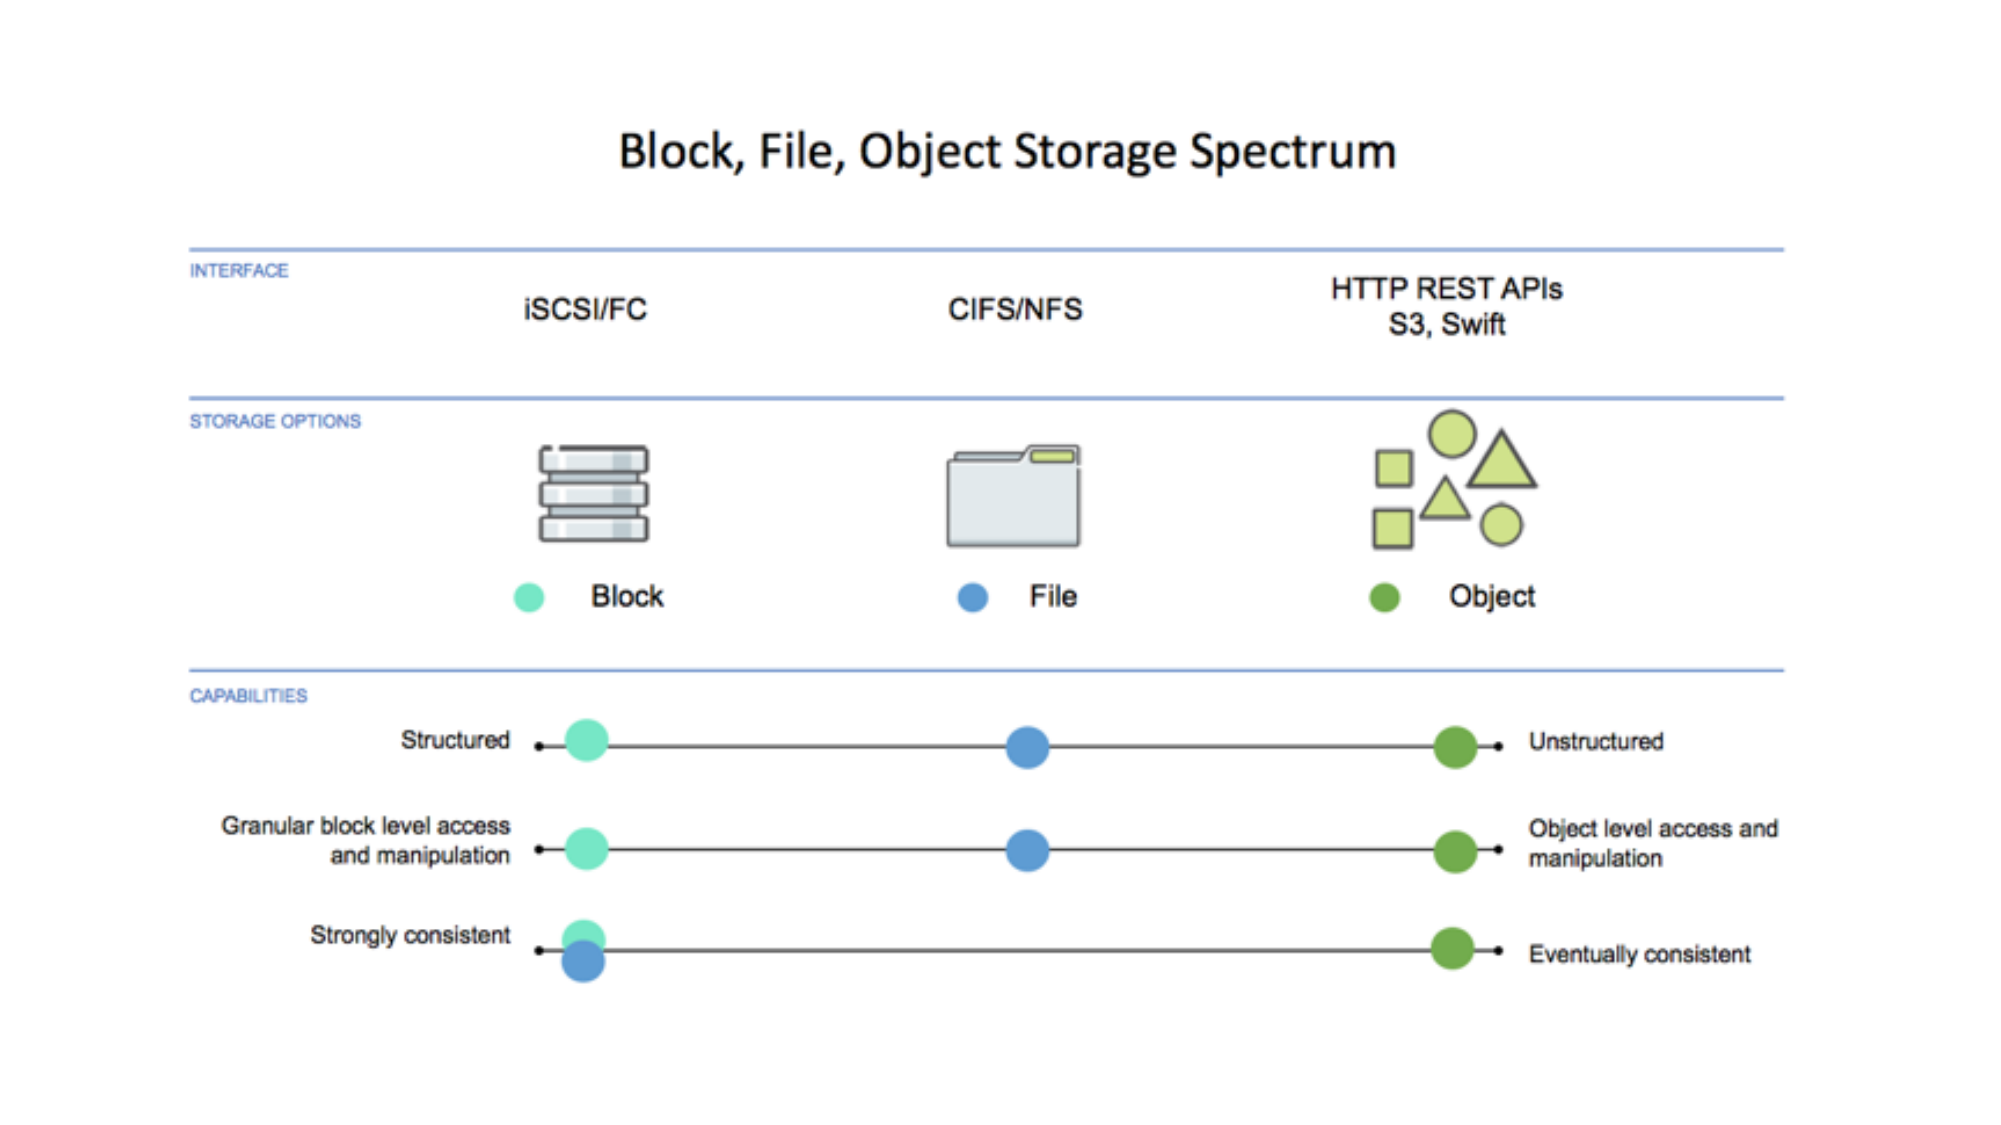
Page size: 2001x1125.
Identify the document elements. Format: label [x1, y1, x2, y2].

picture [157, 88, 1856, 1044]
